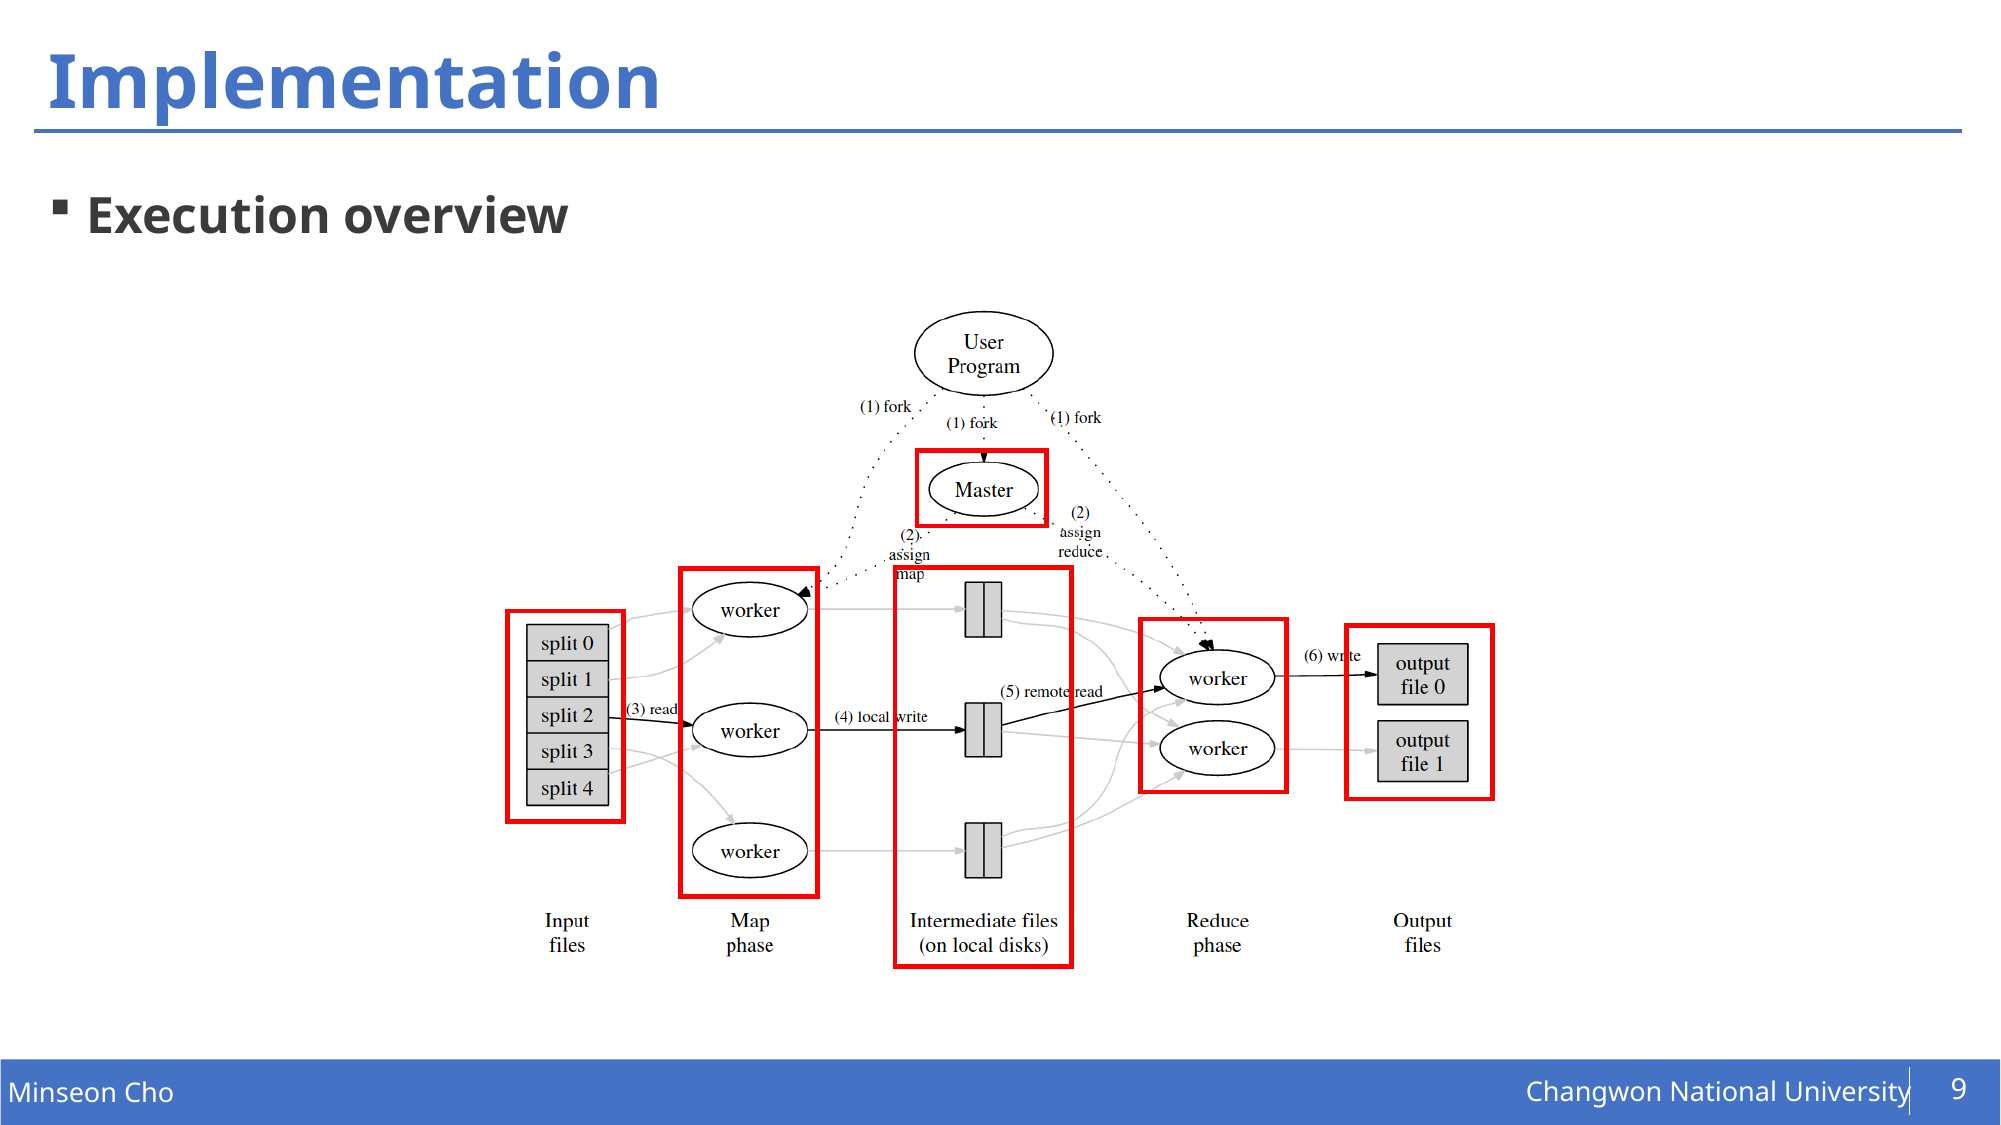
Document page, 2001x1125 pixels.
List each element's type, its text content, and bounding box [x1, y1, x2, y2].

slide_number 9 [1922, 1060, 1996, 1121]
list Execution overview [33, 152, 1963, 997]
picture [500, 284, 1501, 998]
title Implementation [33, 27, 1963, 143]
